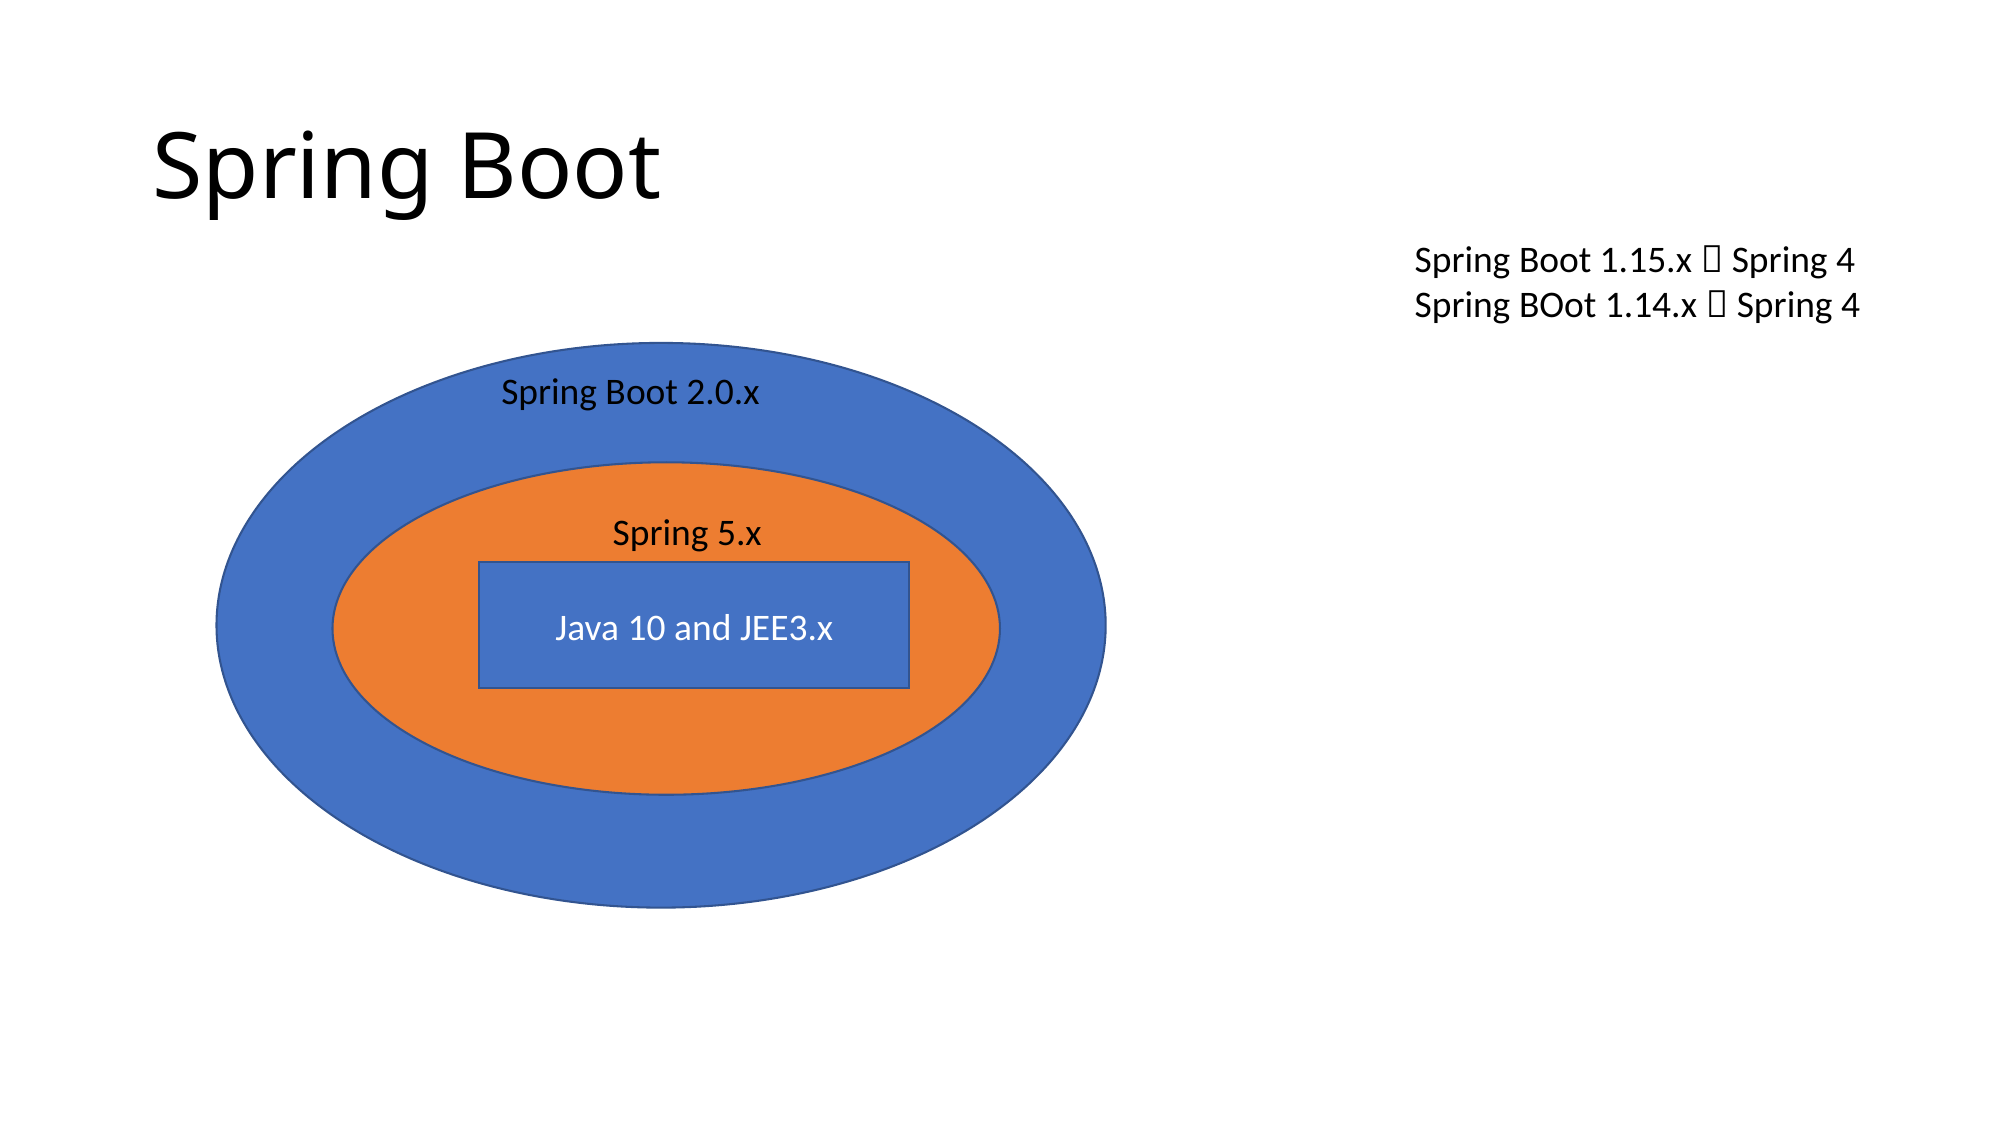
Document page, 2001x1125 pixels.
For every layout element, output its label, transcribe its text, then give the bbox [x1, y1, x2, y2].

title Spring Boot [137, 59, 1863, 278]
text_box Spring Boot 1.15.x  Spring 4 Spring BOot 1.14.x  Spring 4 [1399, 227, 1876, 377]
text_box Spring 5.x [597, 500, 777, 561]
text_box Spring Boot 2.0.x [486, 359, 776, 420]
text_box [331, 461, 1002, 796]
text_box [215, 341, 1107, 909]
text_box Java 10 and JEE3.x [478, 561, 910, 689]
